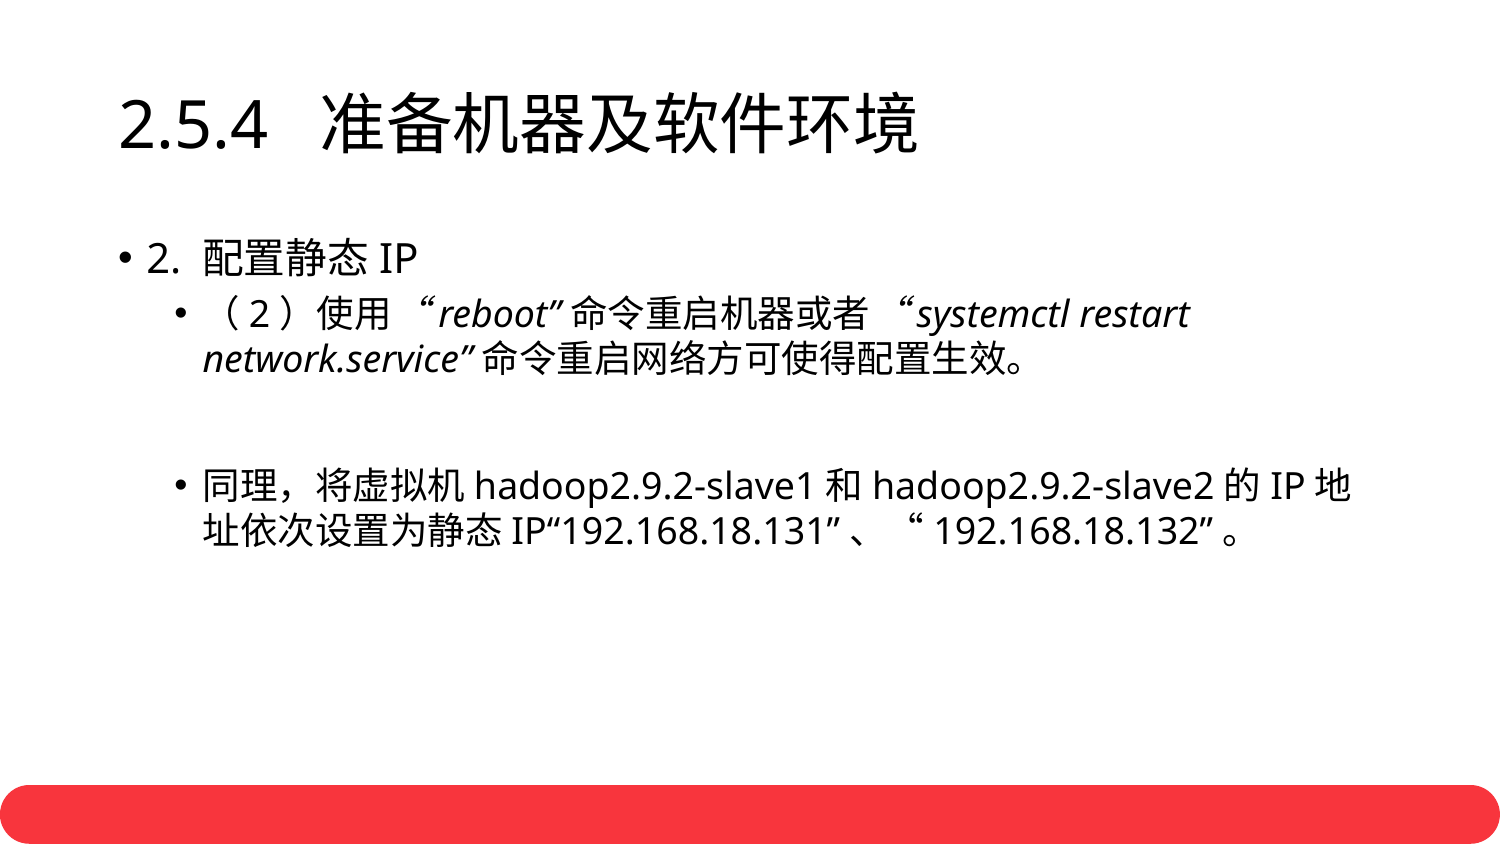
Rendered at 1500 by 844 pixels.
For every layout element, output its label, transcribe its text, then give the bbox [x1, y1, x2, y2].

title 2.5.4 准备机器及软件环境 [103, 44, 1397, 208]
list 2. 配置静态IP （2）使用“reboot”命令重启机器或者“systemctl restart network.service”命令重启网络方可使得配置生效。 同理，将虚拟机hadoop2.9.2-slave1和hadoop2.9.2-slave2的IP地址依次设置为静态IP“192.168.18.131”、“192.168.18.132”。 [103, 224, 1397, 760]
